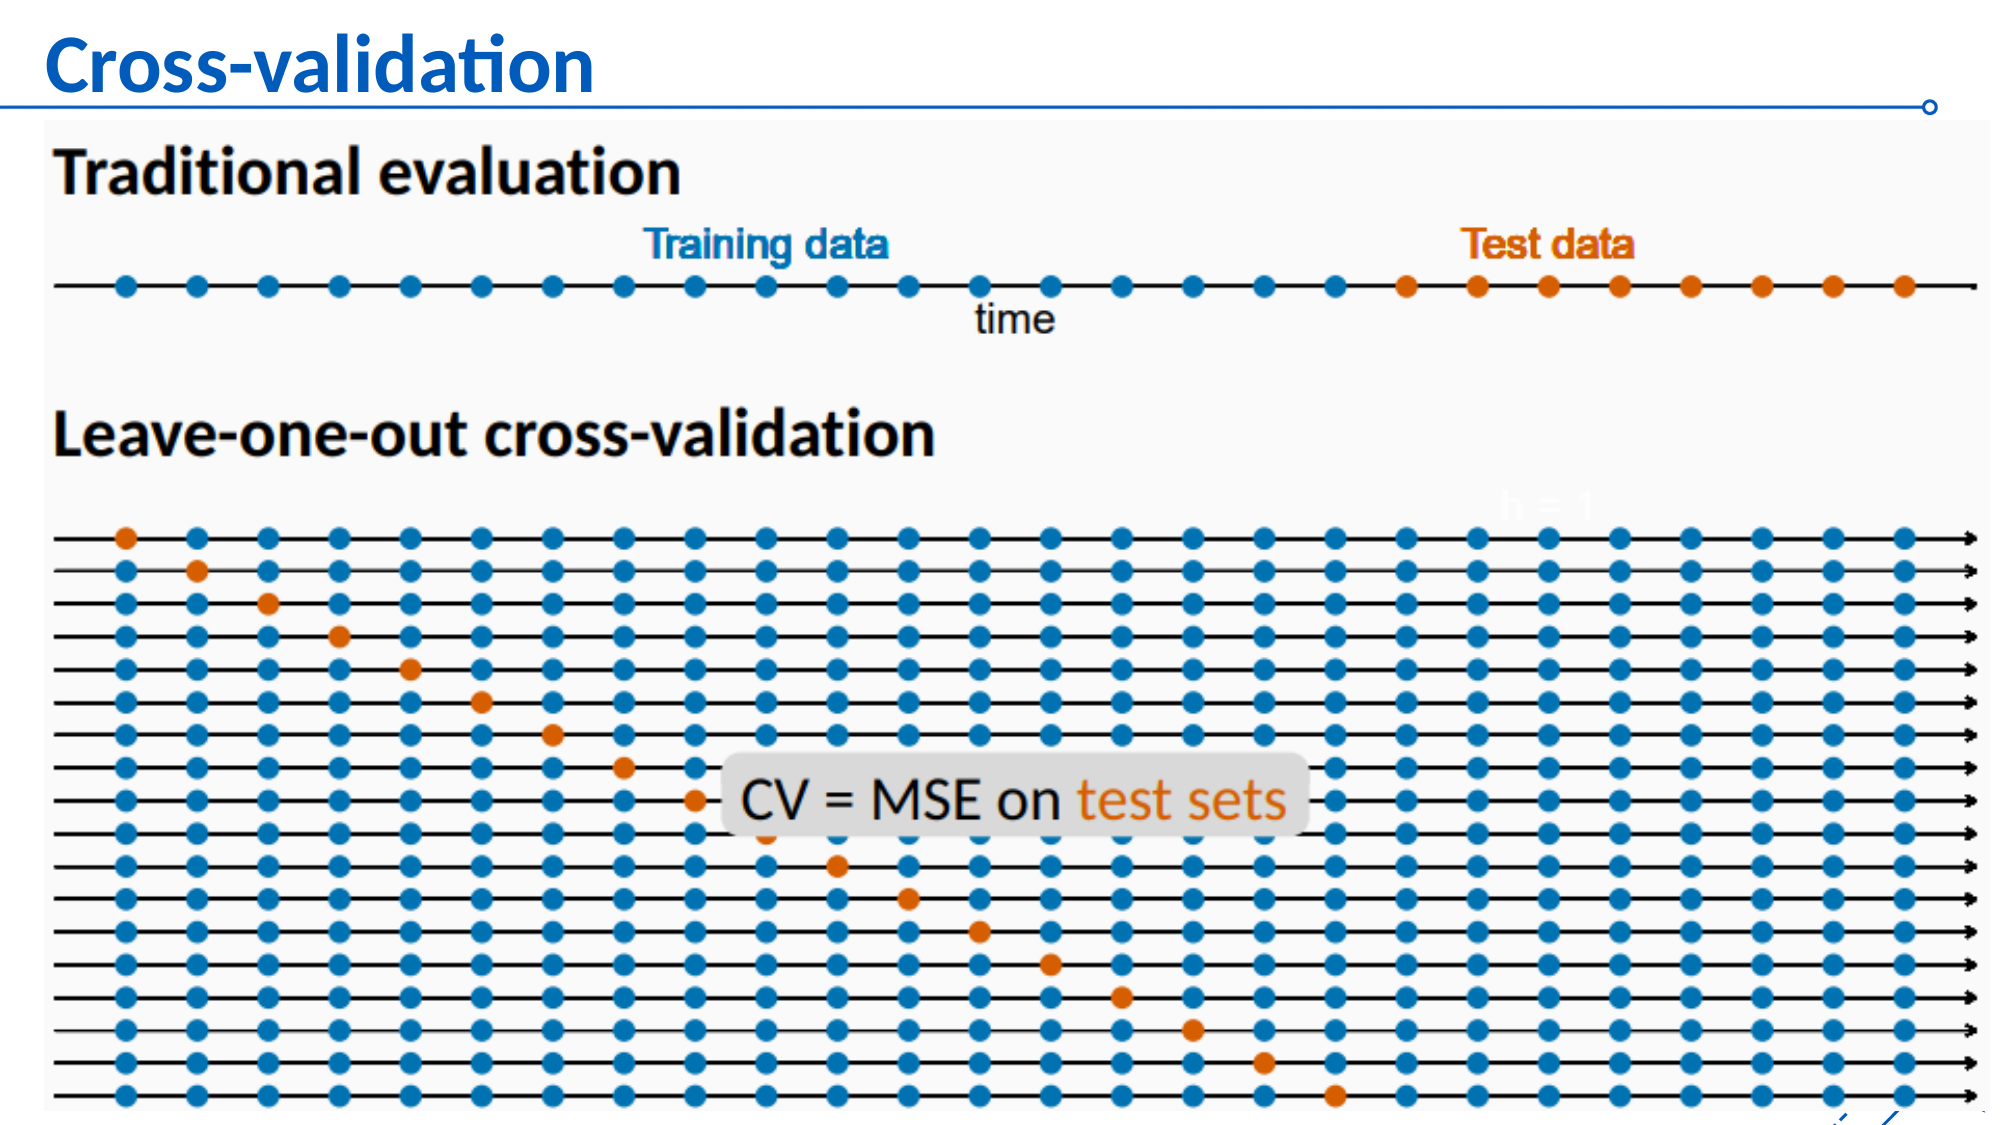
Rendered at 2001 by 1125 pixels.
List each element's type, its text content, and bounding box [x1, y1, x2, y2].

picture [0, 0, 2001, 1125]
title Cross-validation [30, 9, 1931, 117]
